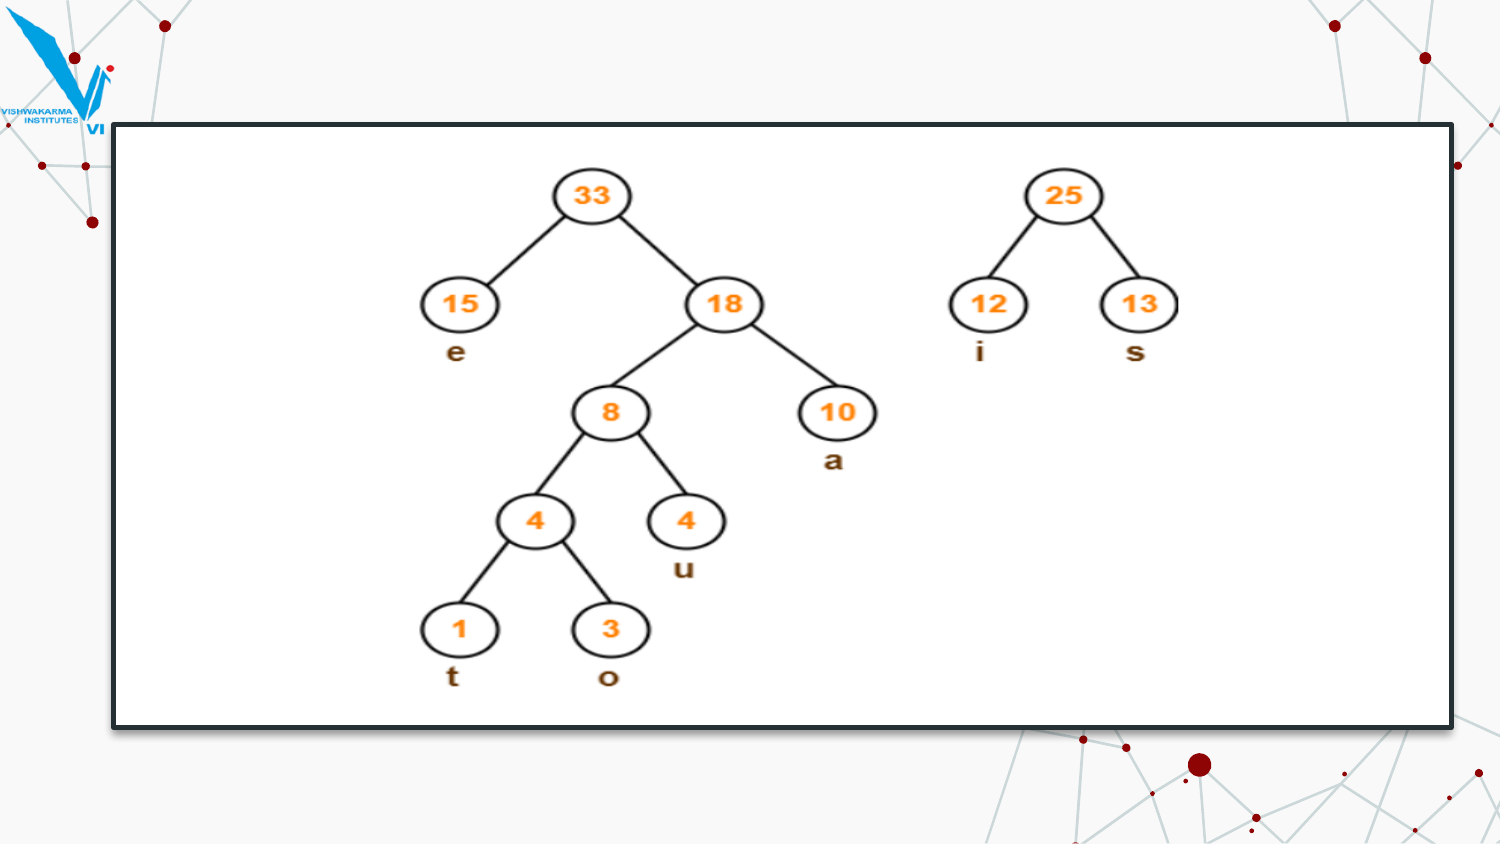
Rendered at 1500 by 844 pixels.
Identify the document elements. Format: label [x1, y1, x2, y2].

picture [1, 6, 1450, 726]
